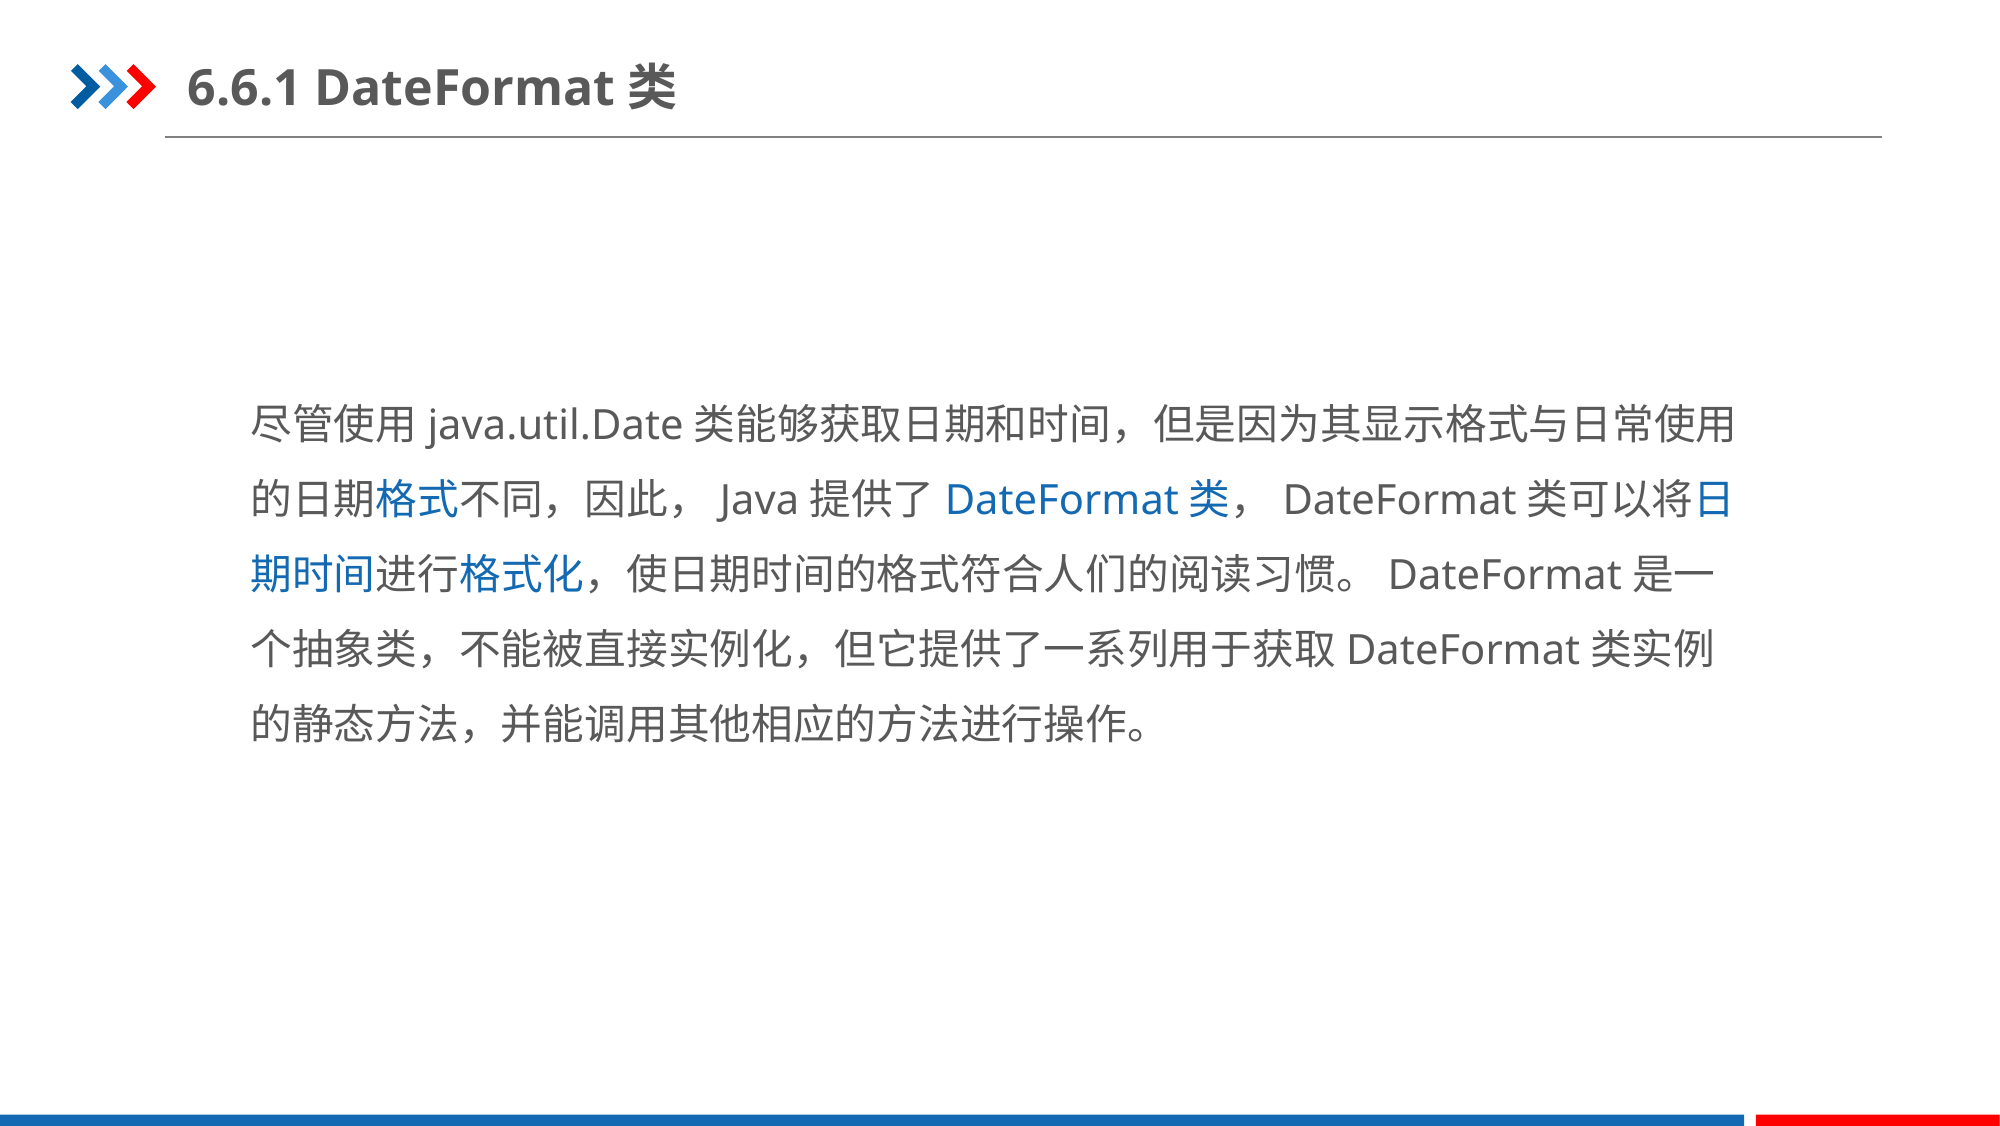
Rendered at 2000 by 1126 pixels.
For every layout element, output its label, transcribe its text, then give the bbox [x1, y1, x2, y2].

text_box 6.6.1 DateFormat类 [187, 43, 827, 127]
text_box 尽管使用java.util.Date类能够获取日期和时间，但是因为其显示格式与日常使用的日期格式不同，因此，Java提供了DateFormat类，DateFormat类可以将日期时间进行格式化，使日期时间的格式符合人们的阅读习惯。DateFormat是一个抽象类，不能被直接实例化，但它提供了一系列用于获取DateFormat类实例的静态方法，并能调用其他相应的方法进行操作。 [235, 365, 1764, 756]
